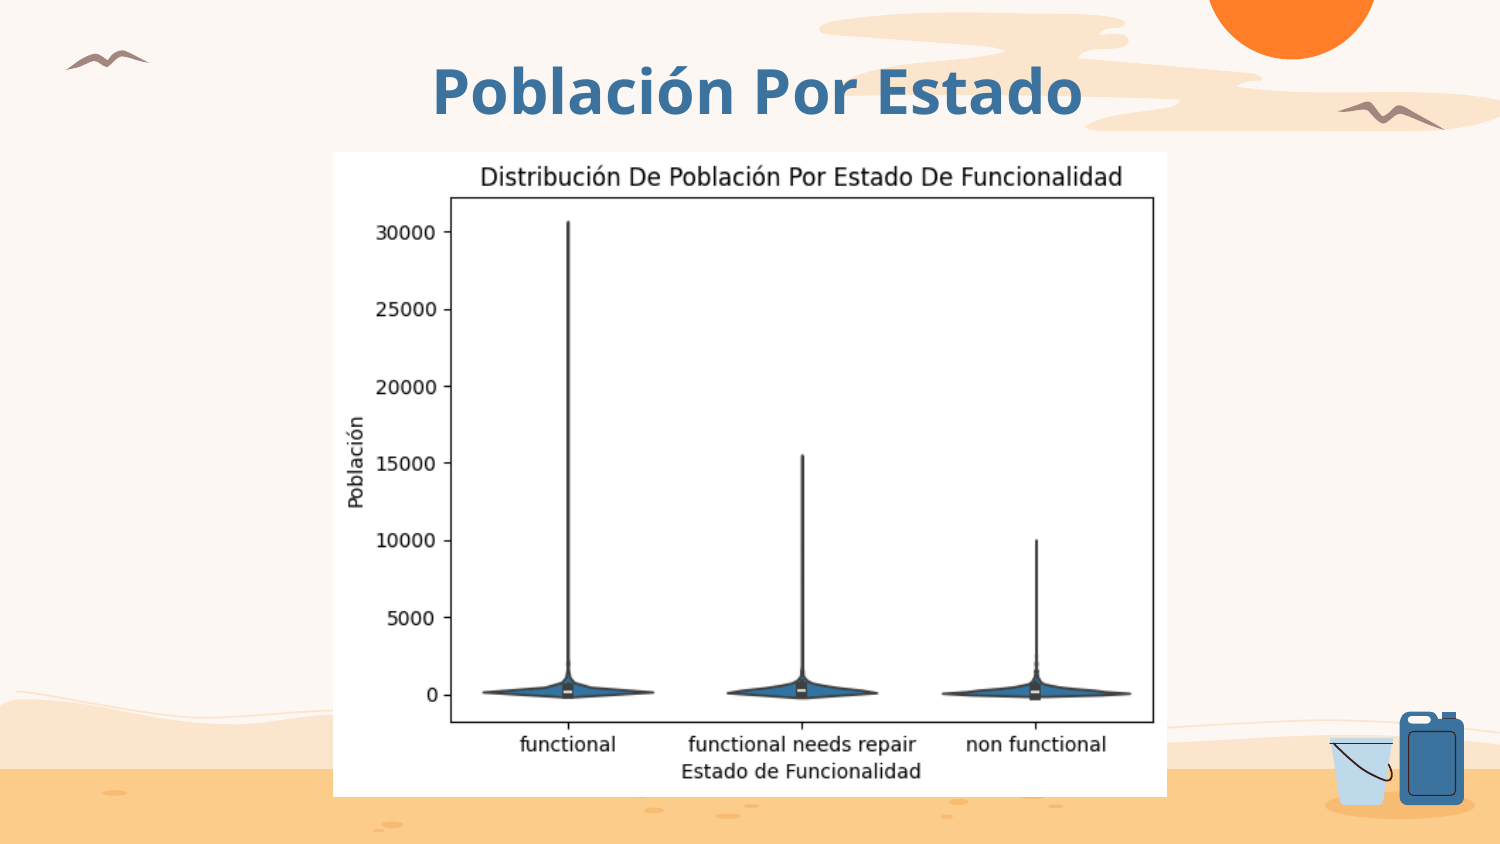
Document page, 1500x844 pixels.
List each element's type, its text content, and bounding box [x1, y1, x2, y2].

title Población Por Estado [117, 37, 1383, 128]
picture [332, 152, 1168, 798]
